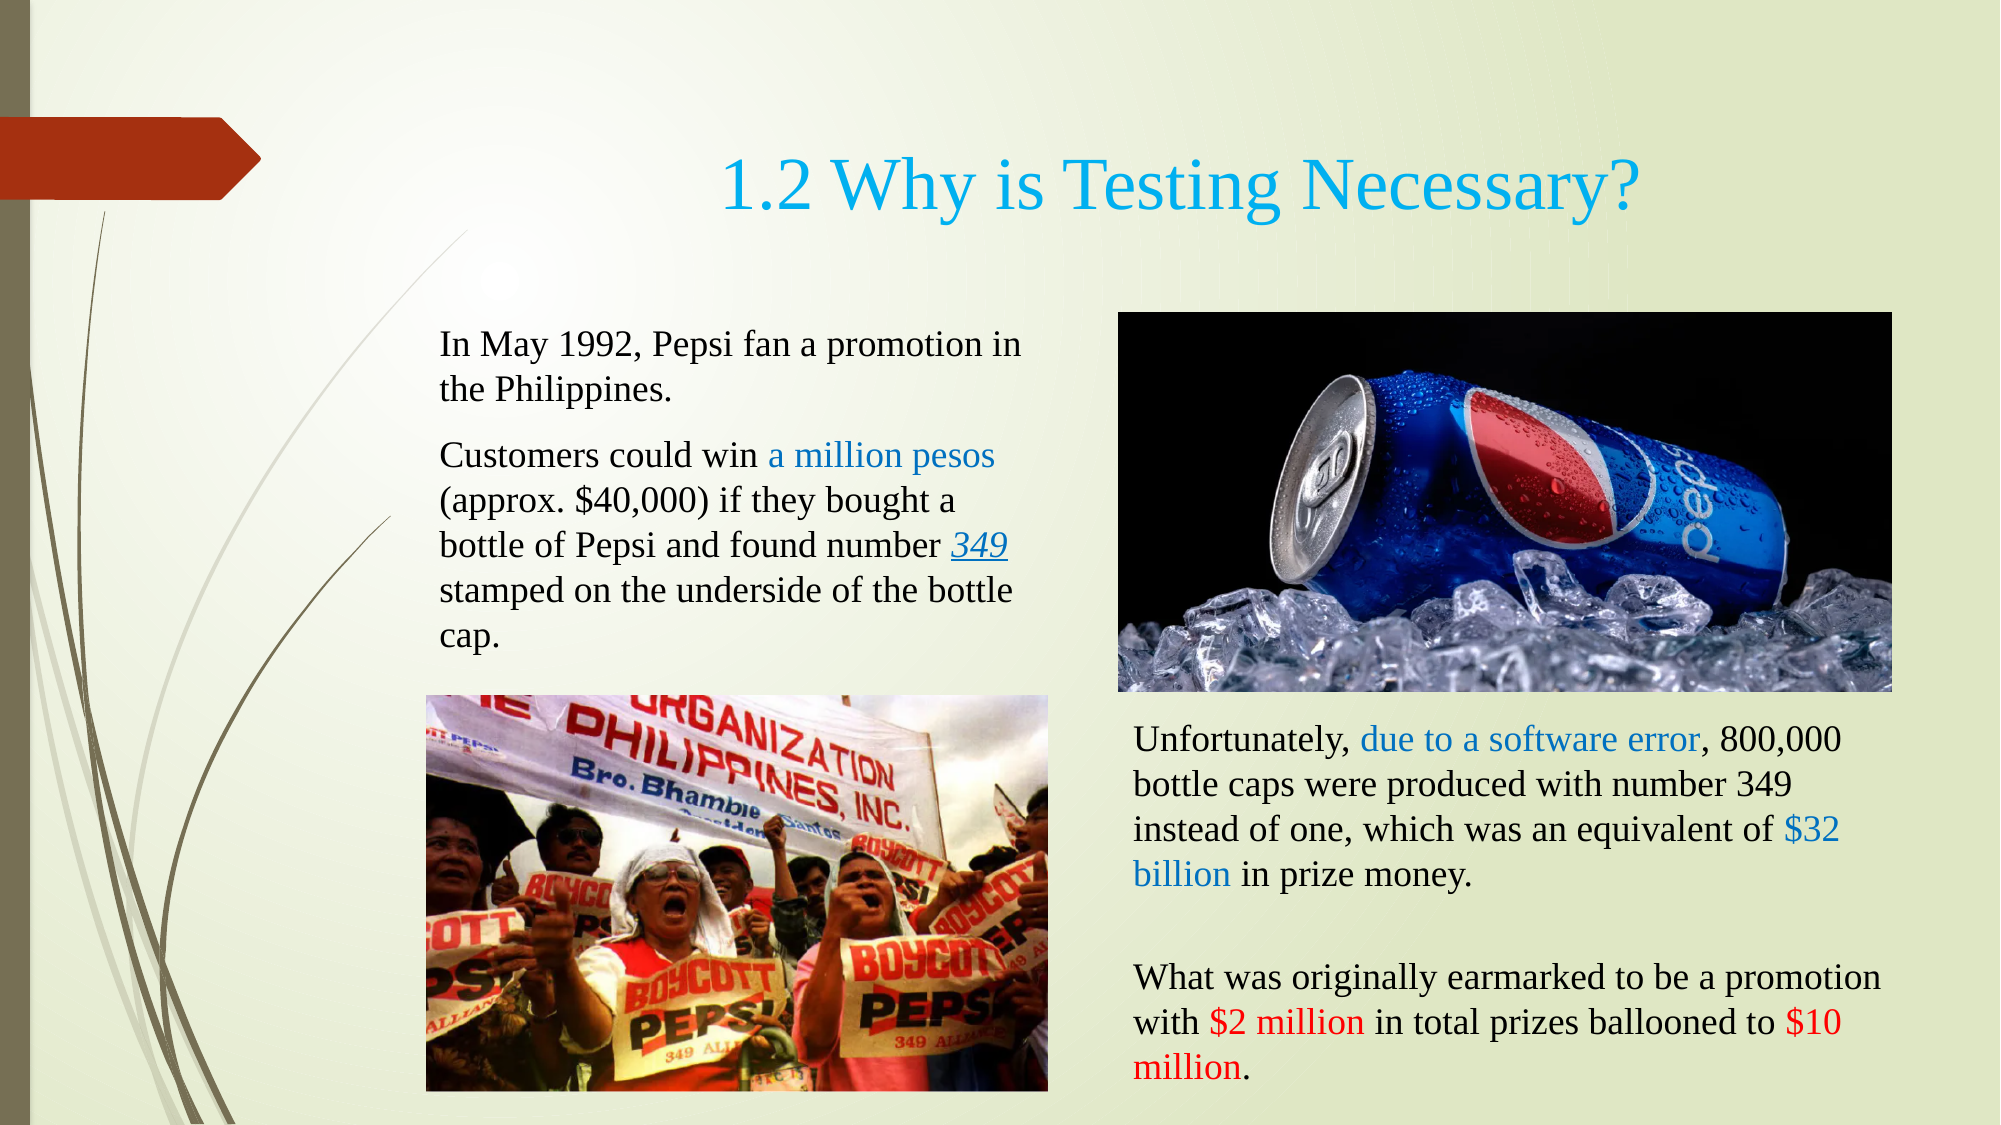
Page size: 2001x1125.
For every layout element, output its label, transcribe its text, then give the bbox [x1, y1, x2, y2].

text_box 1.2 Why is Testing Necessary? [450, 127, 1913, 338]
picture [426, 694, 1048, 1092]
text_box What was originally earmarked to be a promotion with $2 million in total prizes ballooned to $10 million. [1118, 944, 1922, 1095]
picture [1118, 311, 1892, 692]
list [424, 283, 1888, 1069]
text_box In May 1992, Pepsi fan a promotion in the Philippines. Customers could win a million pesos (approx. $40,000) if they bought a bottle of Pepsi and found number 349 stamped on the underside of the bottle cap. [424, 311, 1049, 665]
text_box Unfortunately, due to a software error, 800,000 bottle caps were produced with number 349 instead of one, which was an equivalent of $32 billion in prize money. [1118, 706, 1922, 902]
